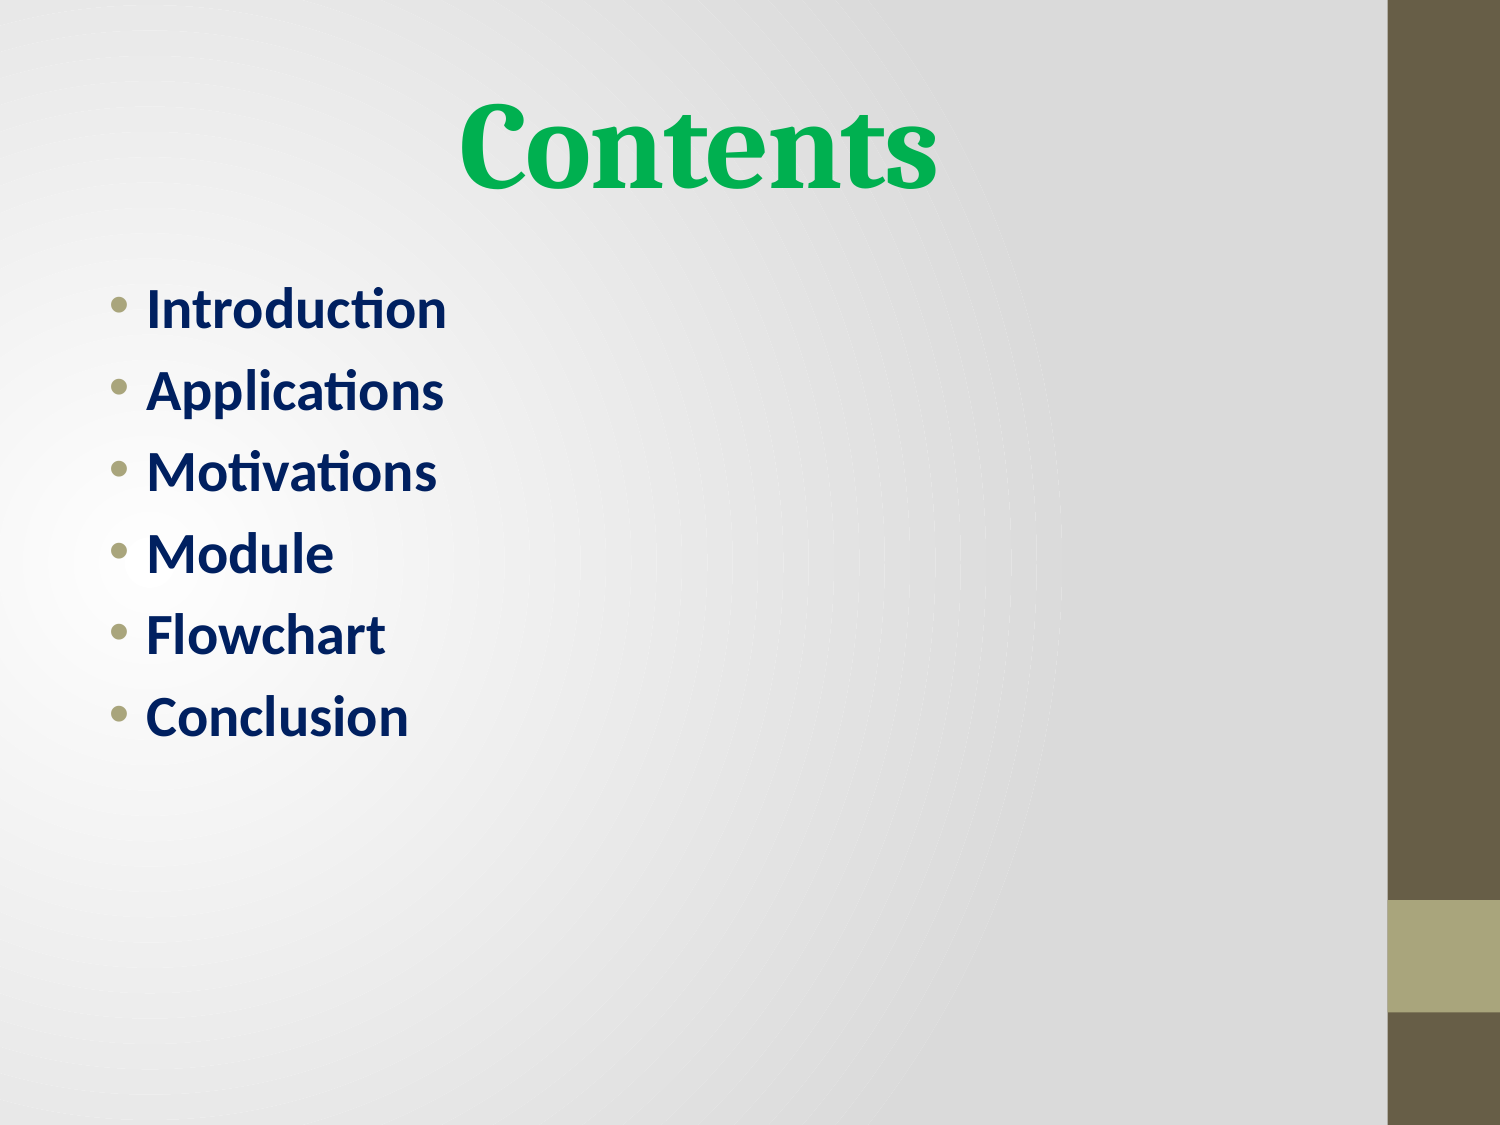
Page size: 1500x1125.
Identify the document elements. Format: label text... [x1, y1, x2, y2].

title Contents [75, 45, 1325, 233]
list Introduction Applications Motivations Module Flowchart Conclusion [75, 262, 1325, 1050]
